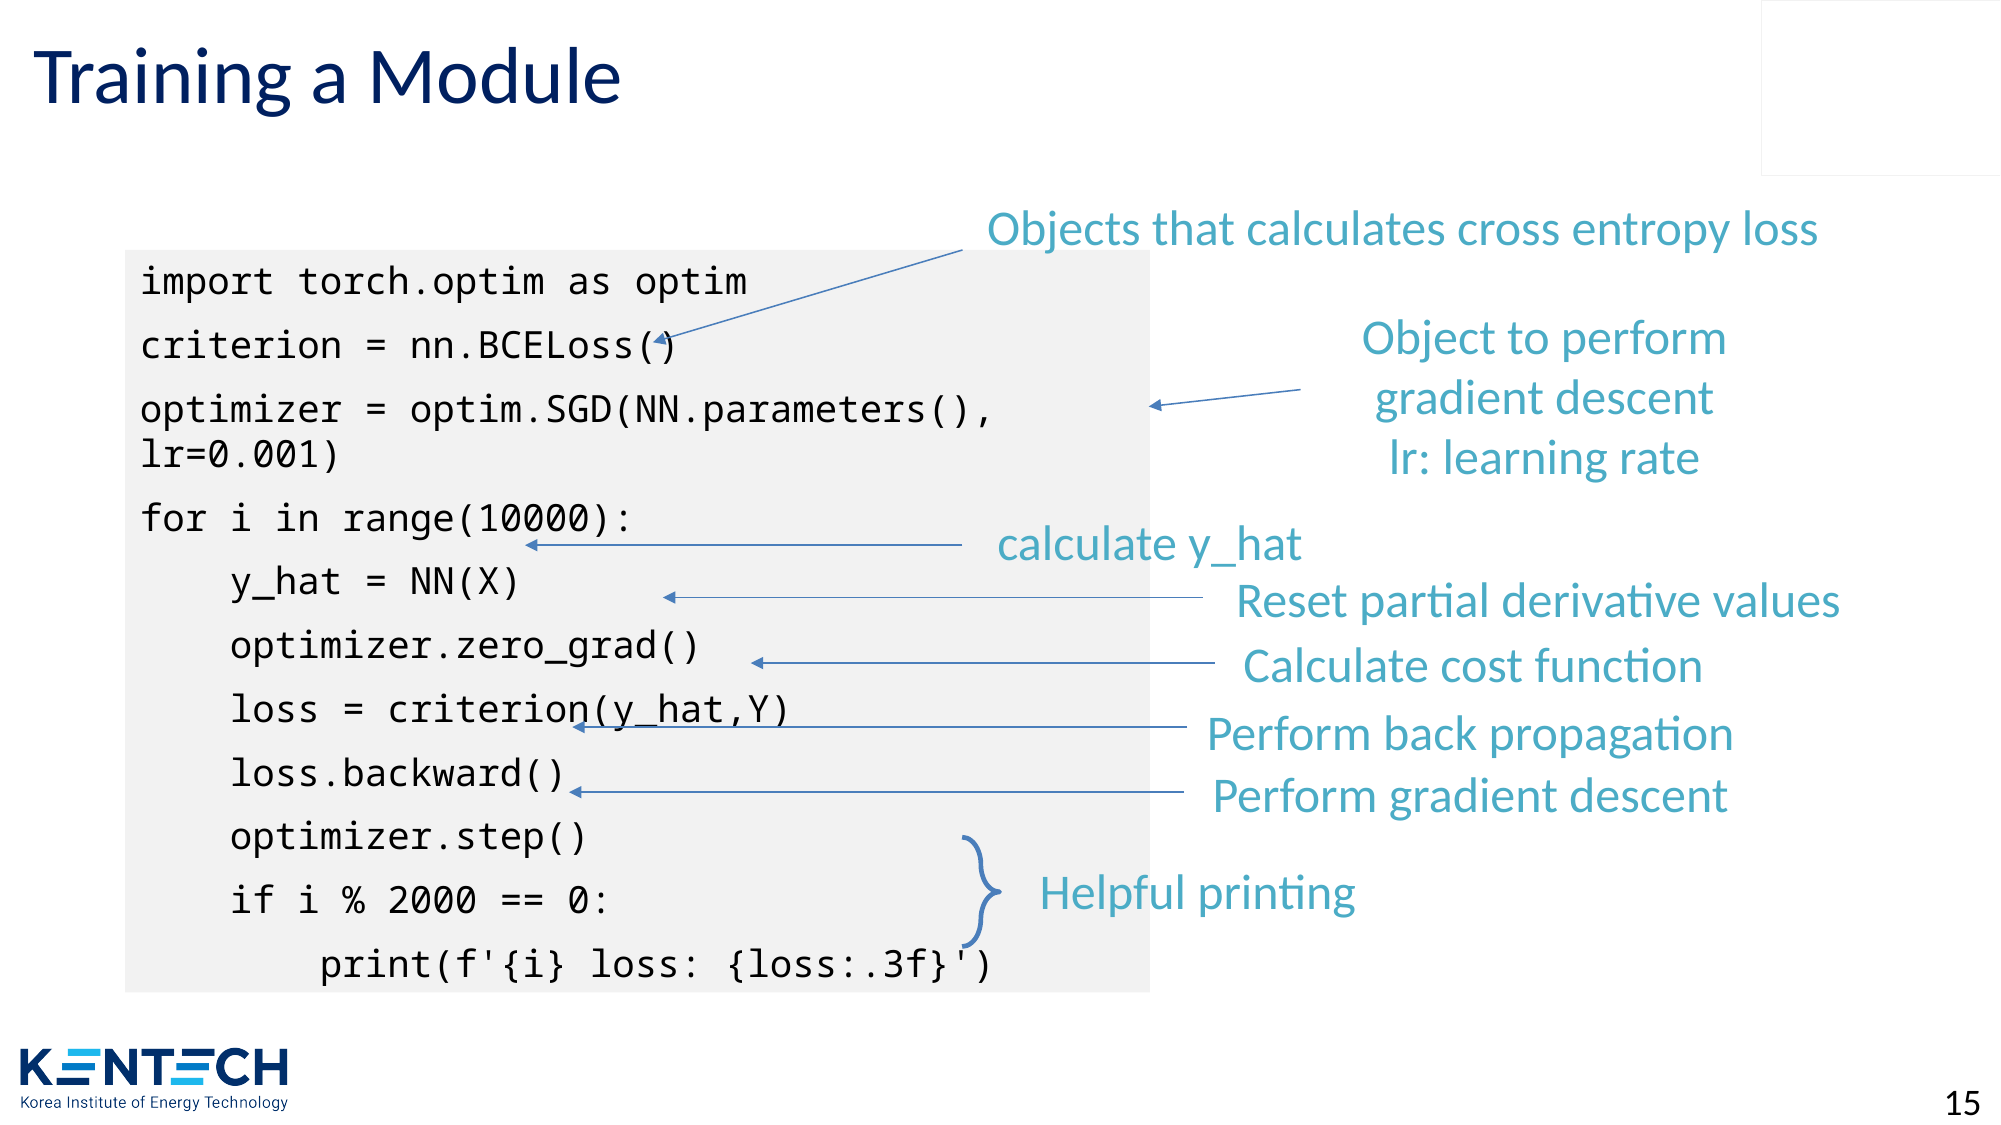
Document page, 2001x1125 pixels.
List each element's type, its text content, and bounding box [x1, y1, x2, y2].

text_box Object to perform gradient descent lr: learning rate [1301, 297, 1789, 492]
text_box Objects that calculates cross entropy loss [962, 187, 1855, 263]
picture [18, 1044, 294, 1115]
text_box Perform gradient descent [1169, 755, 1773, 831]
text_box Calculate cost function [1149, 624, 1798, 700]
text_box Reset partial derivative values [1214, 560, 1863, 635]
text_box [652, 249, 963, 343]
text_box import torch.optim as optim criterion = nn.BCELoss() optimizer = optim.SGD(NN.parameters(), lr=0.001) for i in range(10000): y_hat = NN(X) optimizer.zero_grad() loss = criterion(y_hat,Y) loss.backward() optimizer.step() if i % 2000 == 0: print(f'{i} loss: {loss:.3f}') [123, 248, 1152, 995]
title Training a Module [18, 14, 1563, 128]
text_box Helpful printing [1000, 852, 1396, 928]
text_box [961, 836, 1000, 948]
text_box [1148, 389, 1301, 407]
text_box Perform back propagation [1146, 693, 1795, 768]
text_box calculate y_hat [906, 503, 1394, 579]
slide_number 15 [1925, 1074, 2000, 1125]
